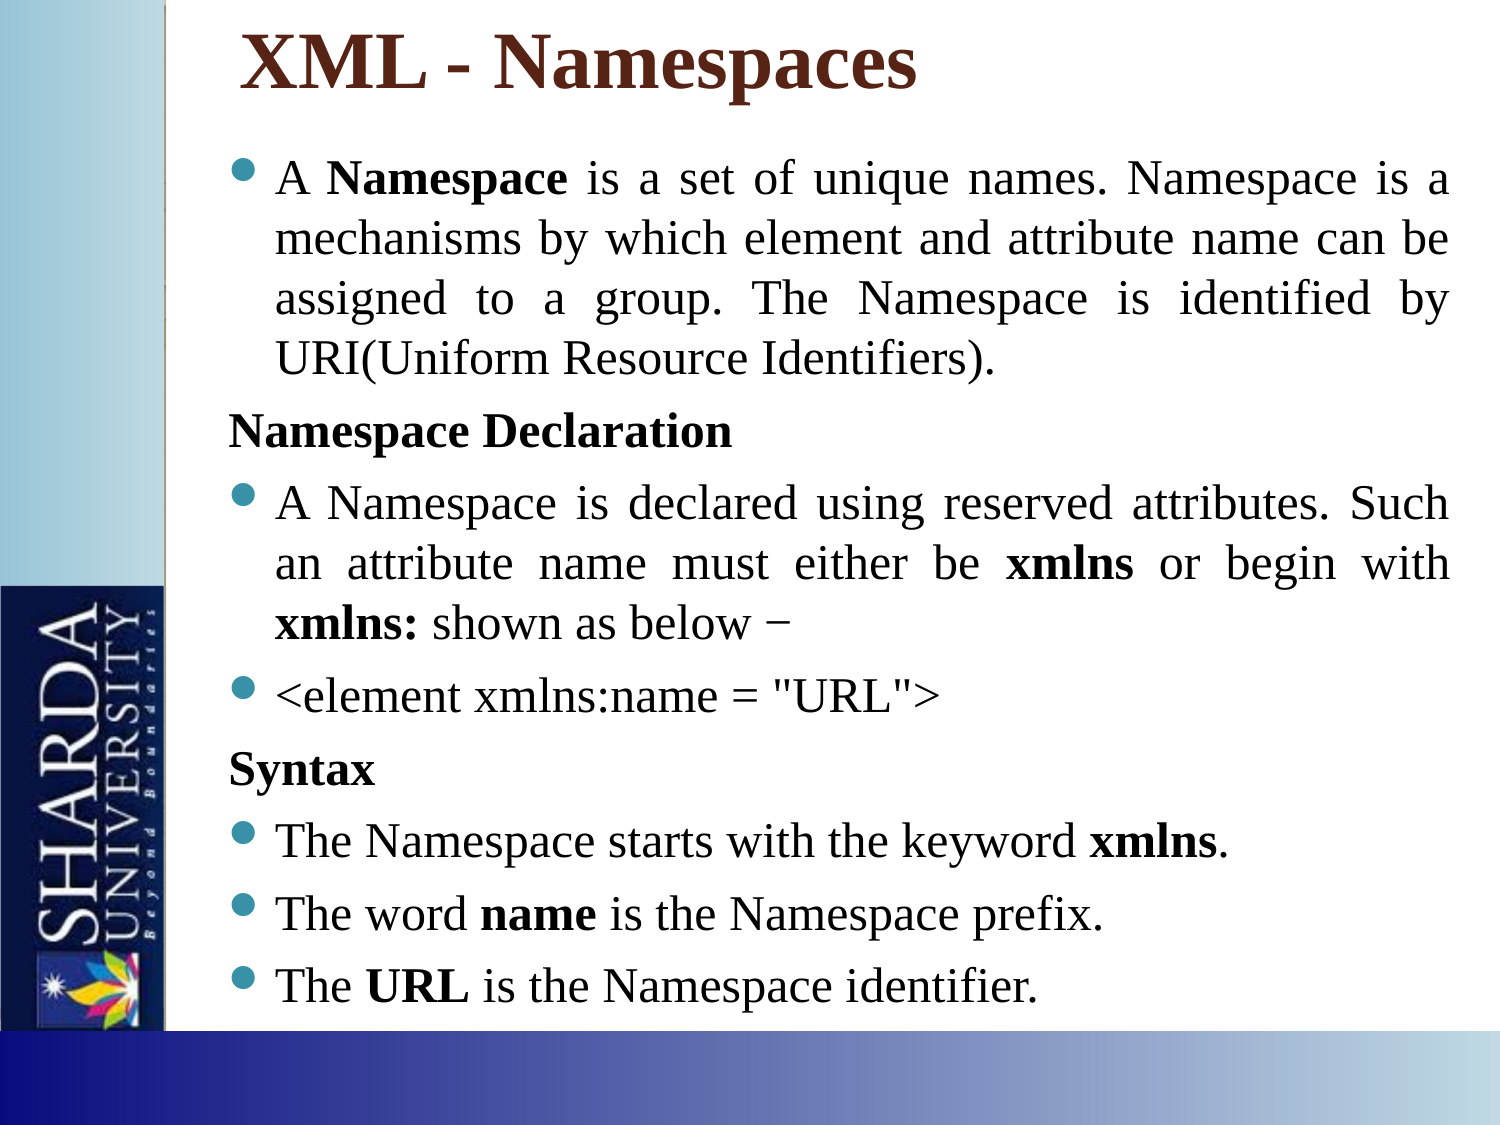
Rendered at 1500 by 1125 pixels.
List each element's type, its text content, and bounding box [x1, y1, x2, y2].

title XML - Namespaces [225, 0, 1455, 113]
list A Namespace is a set of unique names. Namespace is a mechanisms by which element and attribute name can be assigned to a group. The Namespace is identified by URI(Uniform Resource Identifiers). Namespace Declaration A Namespace is declared using reserved attributes. Such an attribute name must either be xmlns or begin with xmlns: shown as below − <element xmlns:name = "URL"> Syntax The Namespace starts with the keyword xmlns. The word name is the Namespace prefix. The URL is the Namespace identifier. [200, 137, 1466, 997]
picture [1, 586, 163, 1031]
